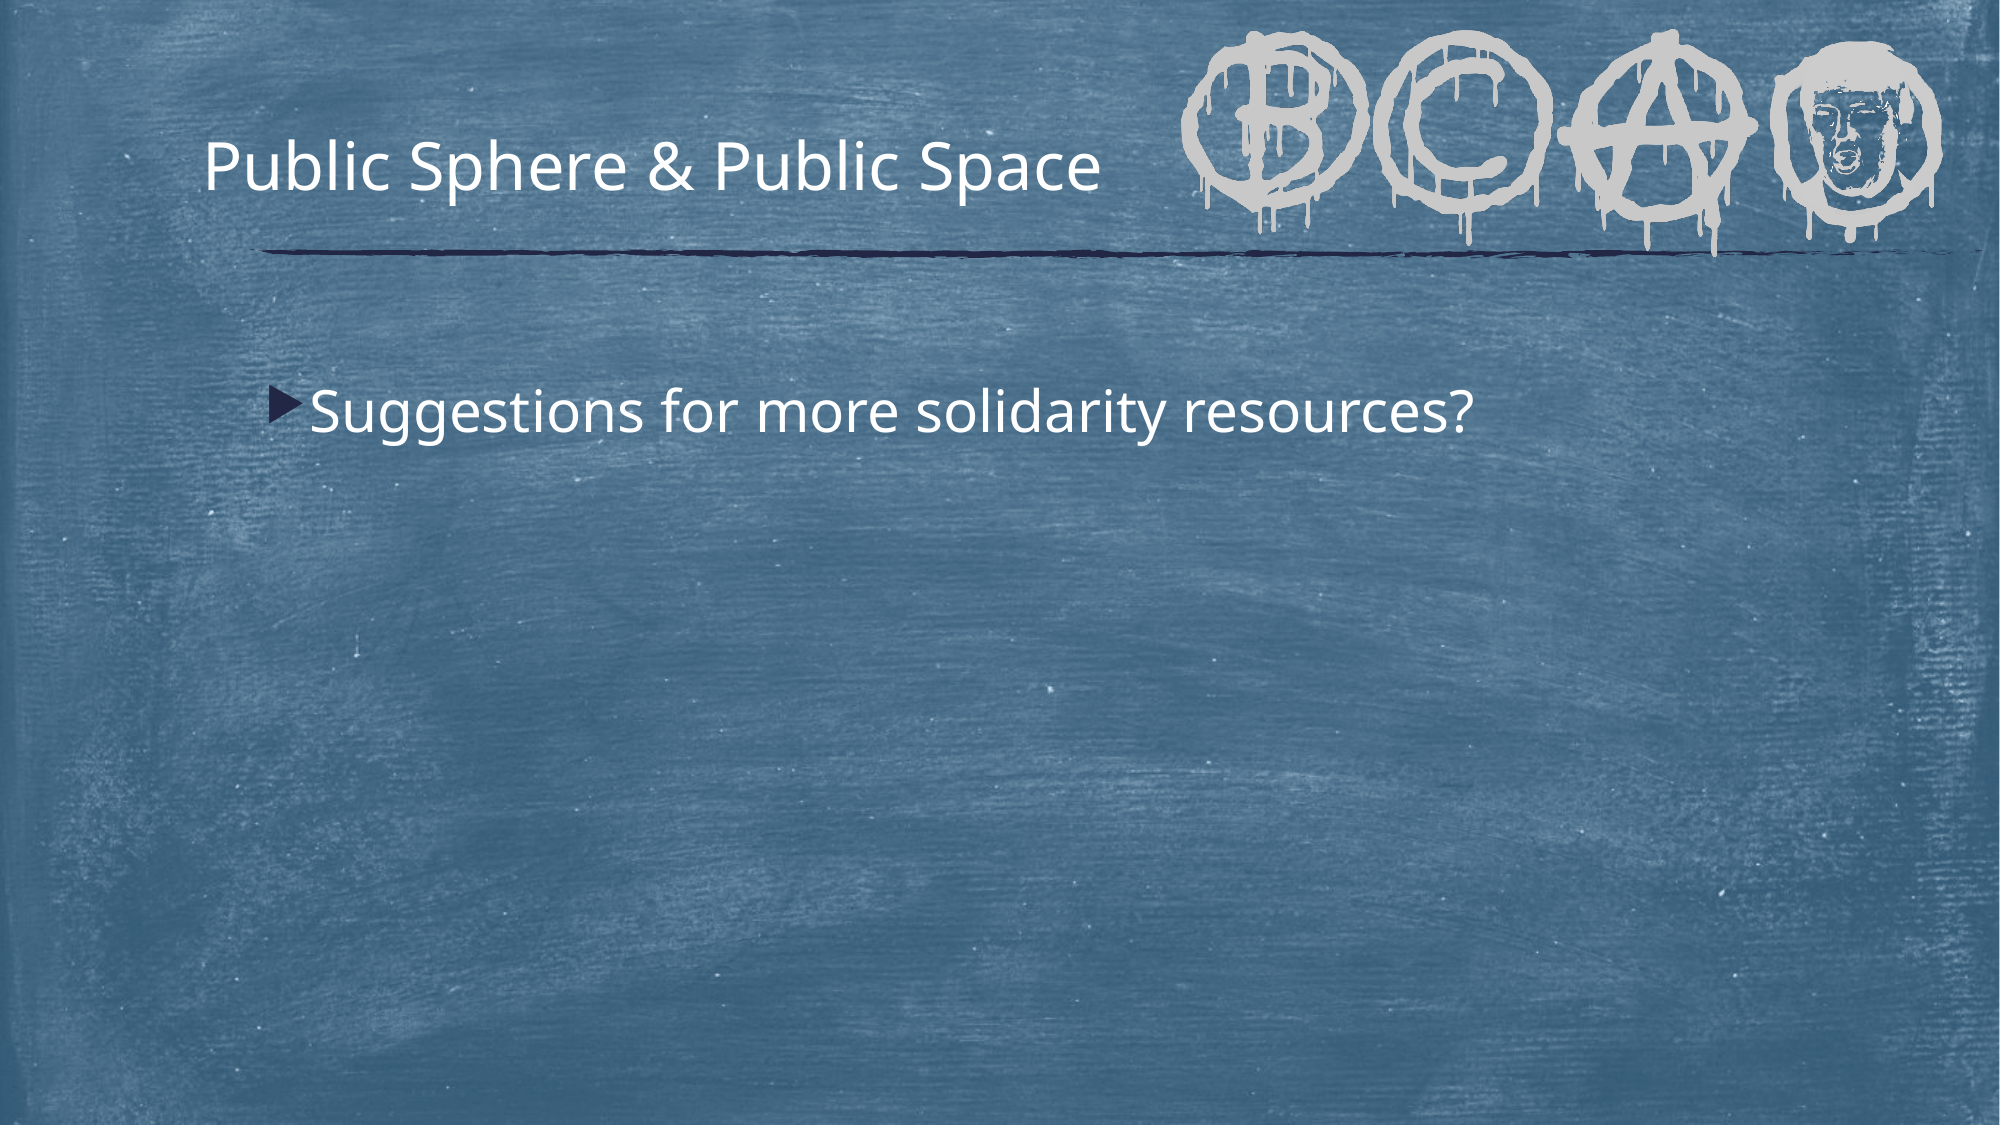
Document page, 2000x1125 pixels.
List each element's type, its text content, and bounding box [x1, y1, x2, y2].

picture [1174, 24, 1951, 260]
title Public Sphere & Public Space [187, 45, 1174, 213]
list Suggestions for more solidarity resources? [249, 375, 1825, 1038]
